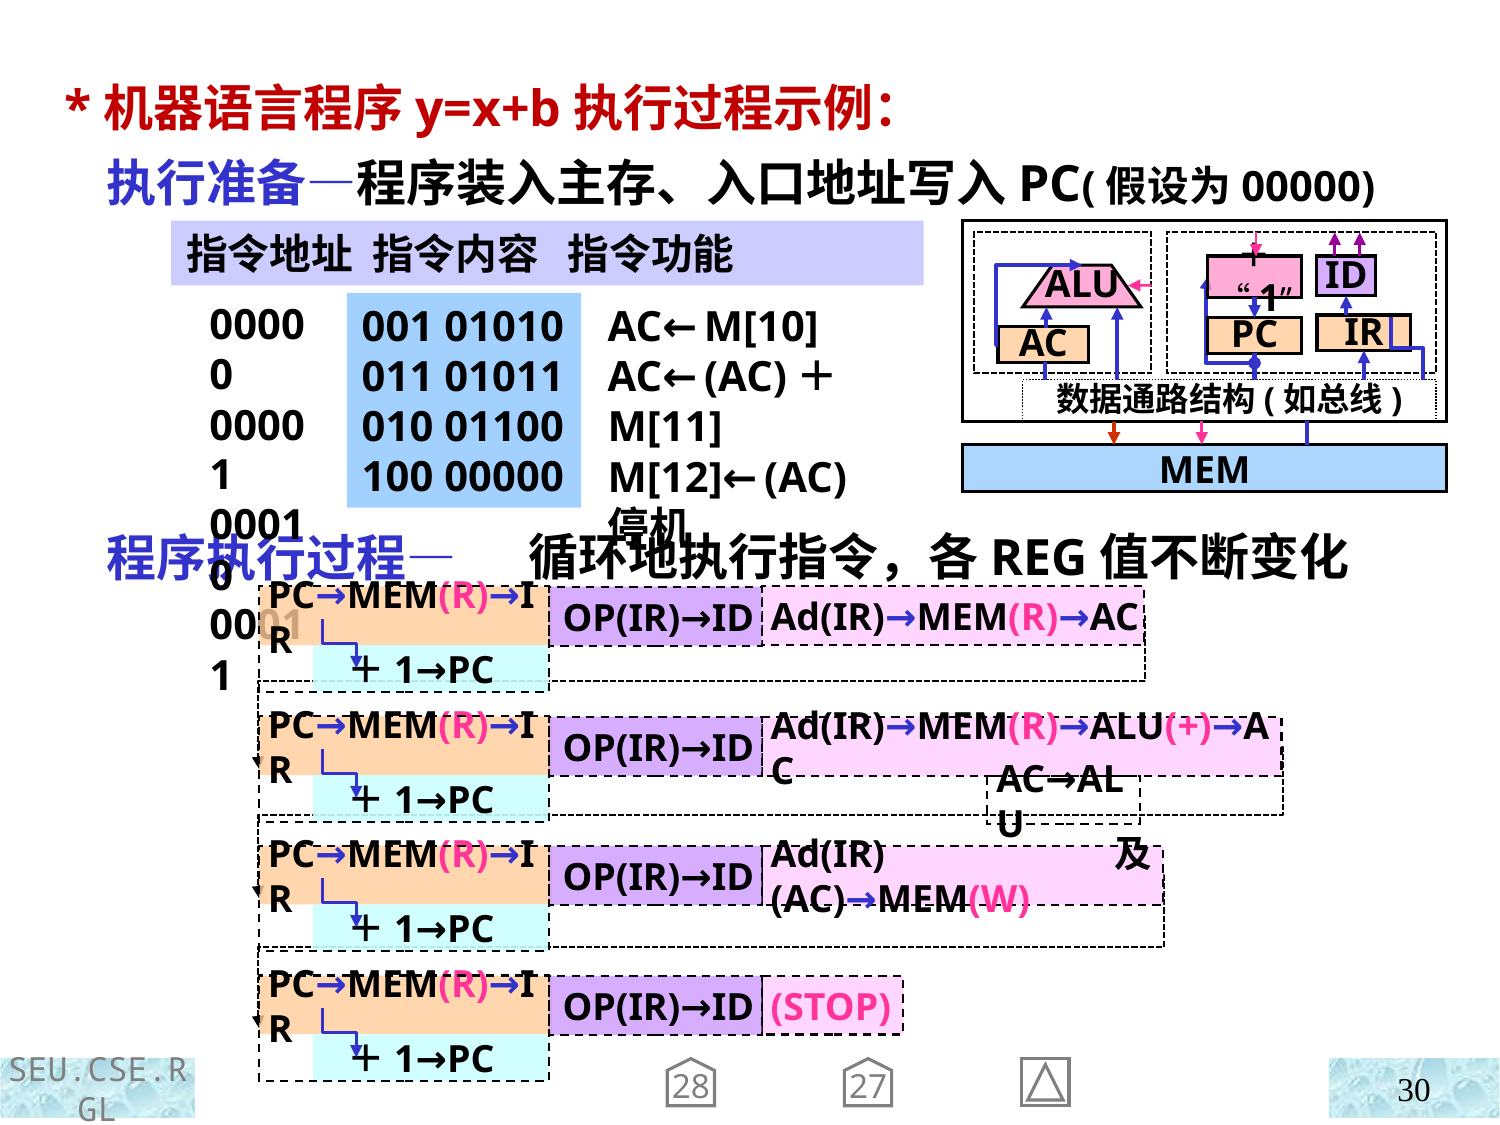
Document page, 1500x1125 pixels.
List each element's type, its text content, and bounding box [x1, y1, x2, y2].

text_box Ad(IR)→MEM(R)→AC [764, 586, 1145, 615]
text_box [258, 975, 904, 1082]
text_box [962, 220, 1448, 492]
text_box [258, 586, 763, 693]
text_box 28 [667, 1090, 715, 1106]
text_box 27 [844, 1090, 892, 1106]
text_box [258, 615, 1145, 715]
table_cell Pentium Ⅱ [0, 1058, 195, 1118]
slide_number 30 [1328, 1058, 1500, 1118]
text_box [258, 831, 1282, 899]
text_box 循环地执行指令，各REG值不断变化 [513, 503, 1469, 594]
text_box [170, 220, 934, 511]
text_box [258, 716, 1282, 825]
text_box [258, 959, 1164, 1029]
text_box [1021, 1058, 1069, 1106]
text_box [258, 845, 1164, 952]
text_box *机器语言程序y=x+b执行过程示例： 执行准备—程序装入主存、入口地址写入PC(假设为00000) 程序执行过程— [23, 54, 1465, 595]
